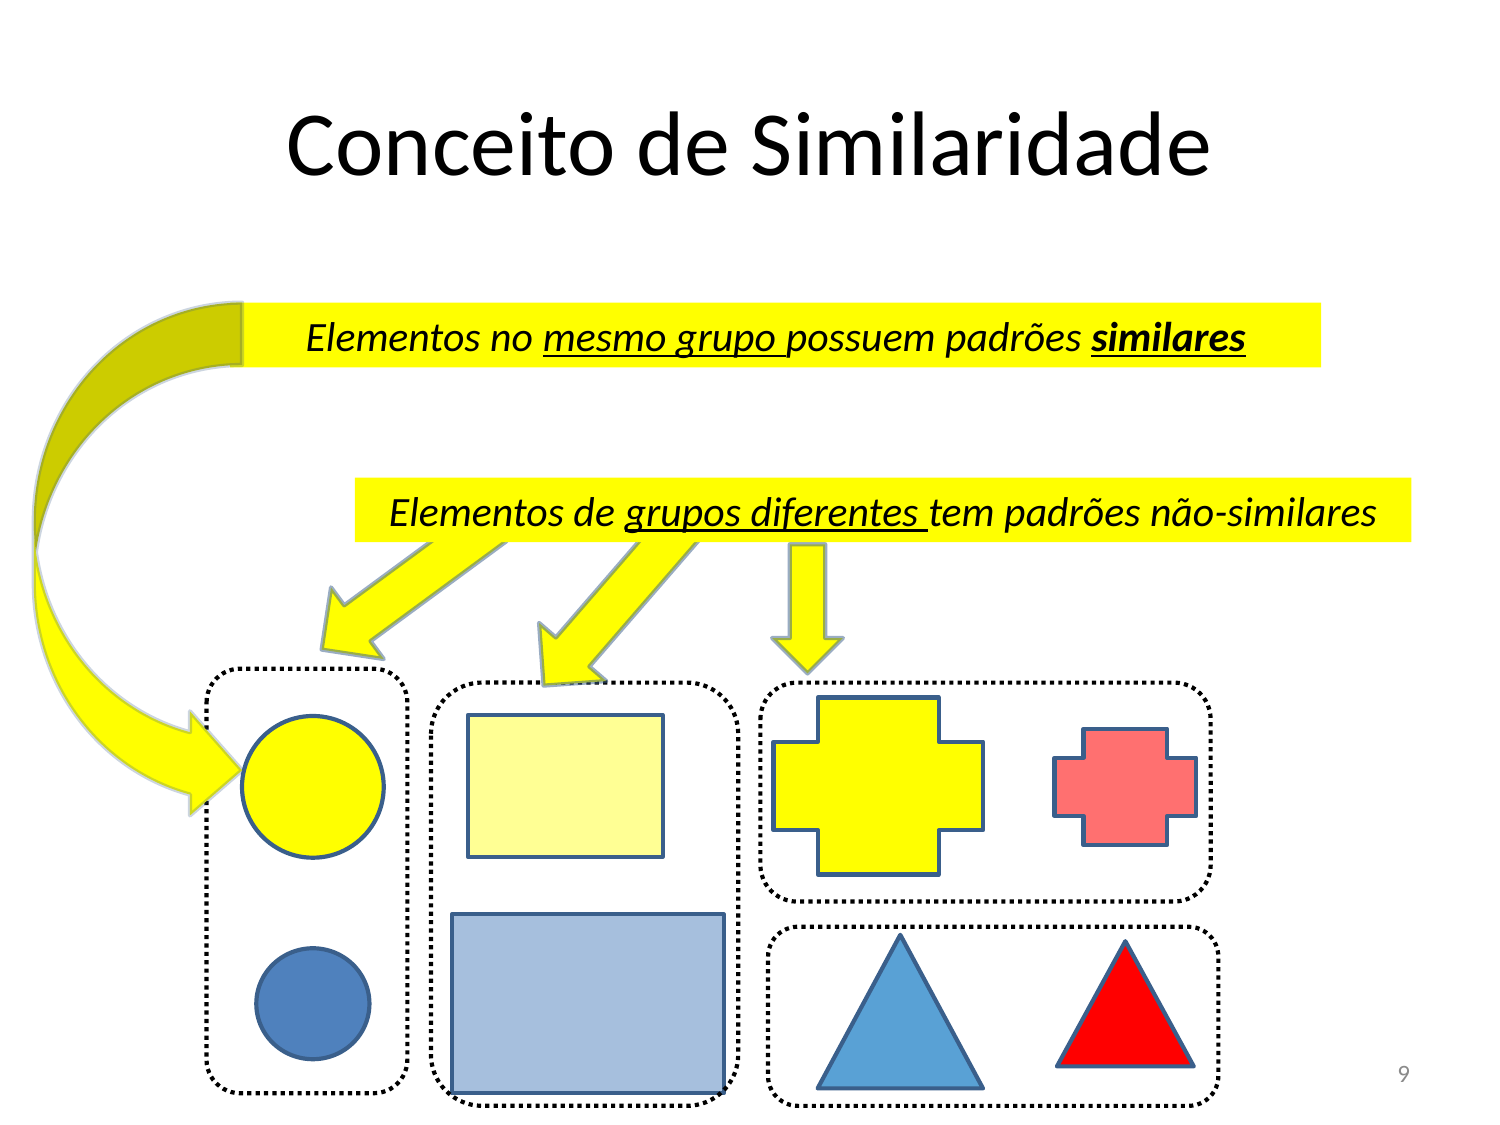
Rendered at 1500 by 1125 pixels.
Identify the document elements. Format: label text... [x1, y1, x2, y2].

text_box [770, 543, 845, 676]
text_box [204, 666, 410, 1096]
text_box [31, 300, 245, 818]
text_box [428, 680, 741, 1108]
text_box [36, 305, 239, 529]
slide_number 9 [1207, 1042, 1425, 1103]
text_box Elementos de grupos diferentes tem padrões não-similares [354, 477, 1412, 543]
text_box [536, 543, 700, 688]
text_box [319, 543, 508, 662]
title Conceito de Similaridade [75, 45, 1425, 233]
text_box [758, 680, 1213, 904]
text_box Elementos no mesmo grupo possuem padrões similares [243, 302, 1322, 368]
text_box [765, 924, 1221, 1108]
